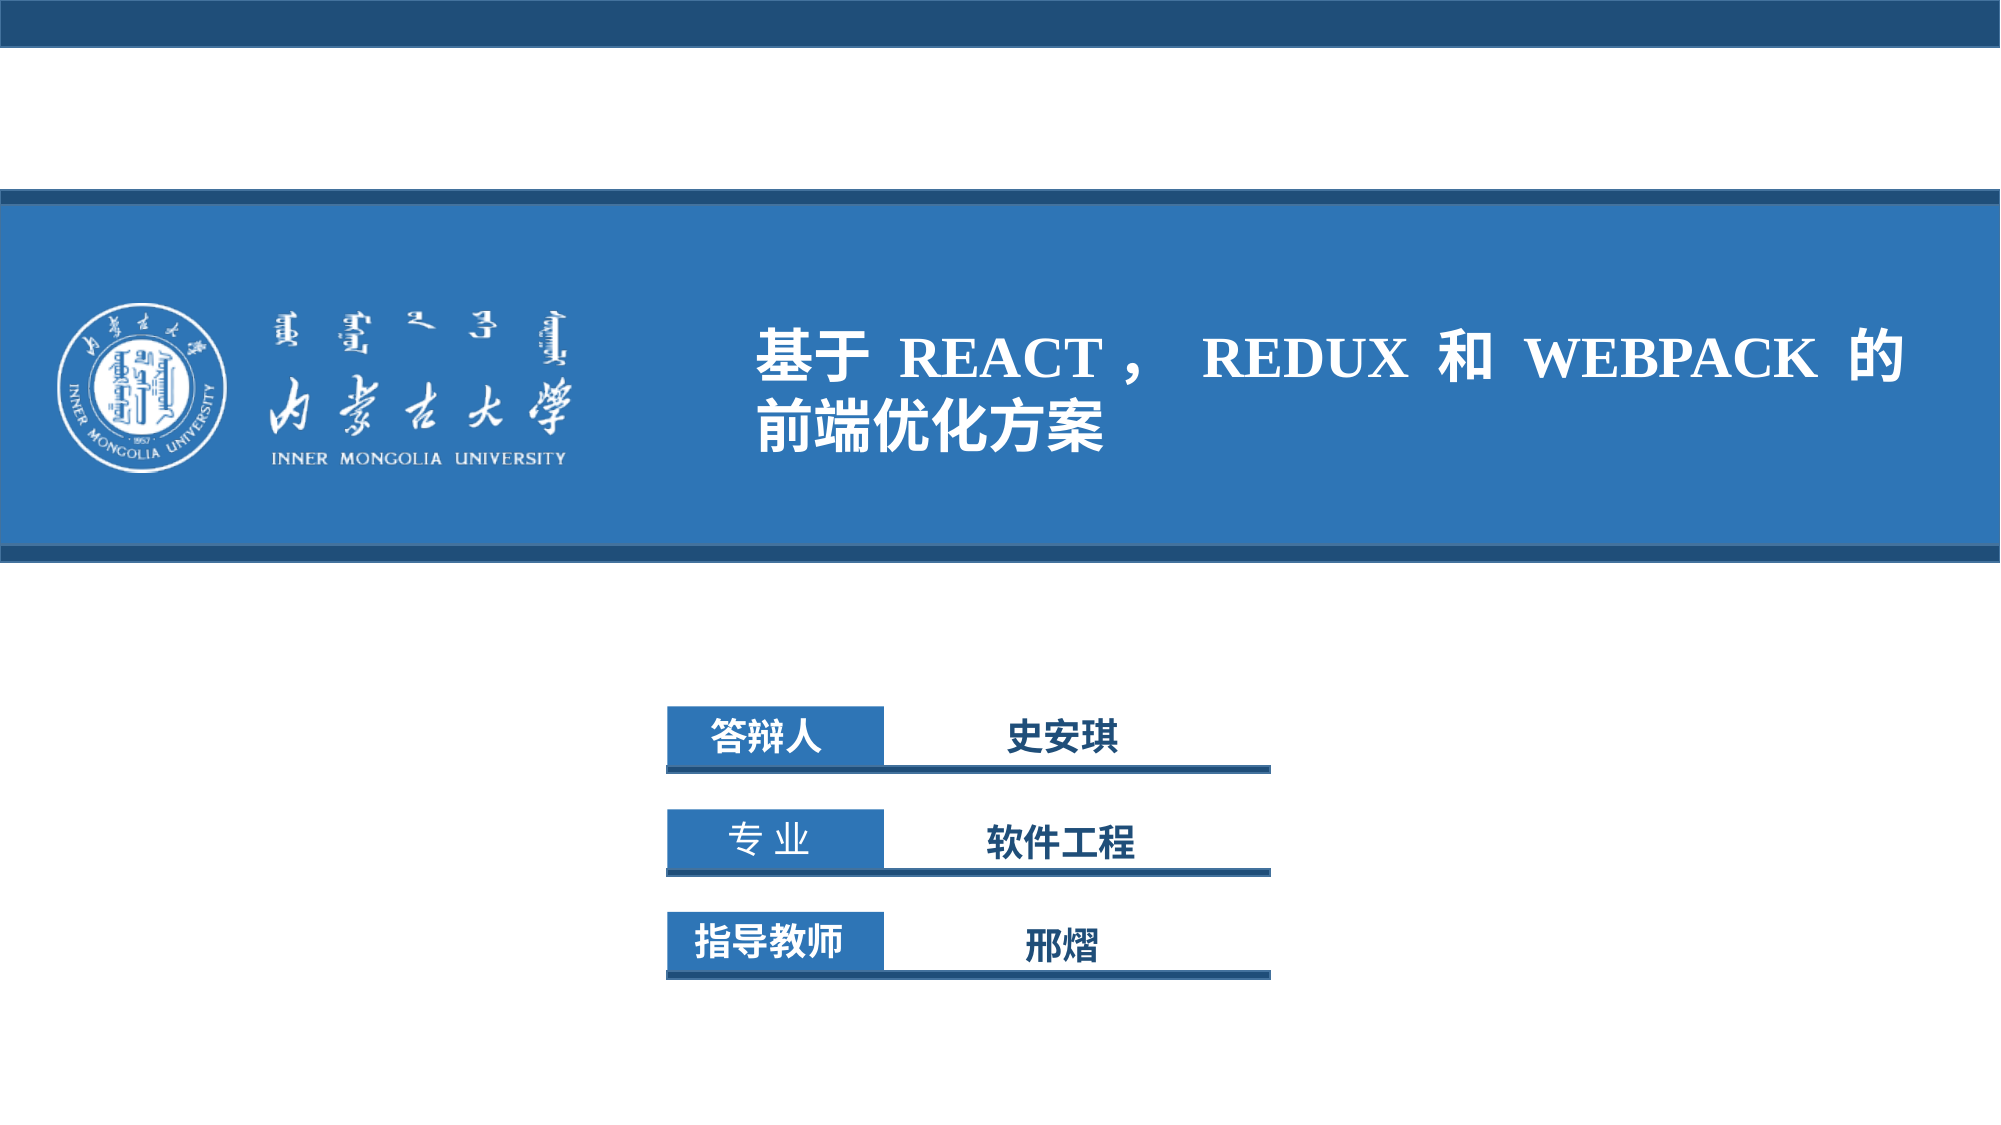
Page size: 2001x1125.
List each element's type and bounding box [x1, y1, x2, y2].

text_box [667, 910, 1270, 979]
text_box [667, 808, 1270, 877]
text_box [667, 705, 1270, 774]
text_box [0, 0, 2000, 48]
text_box [0, 189, 2000, 563]
